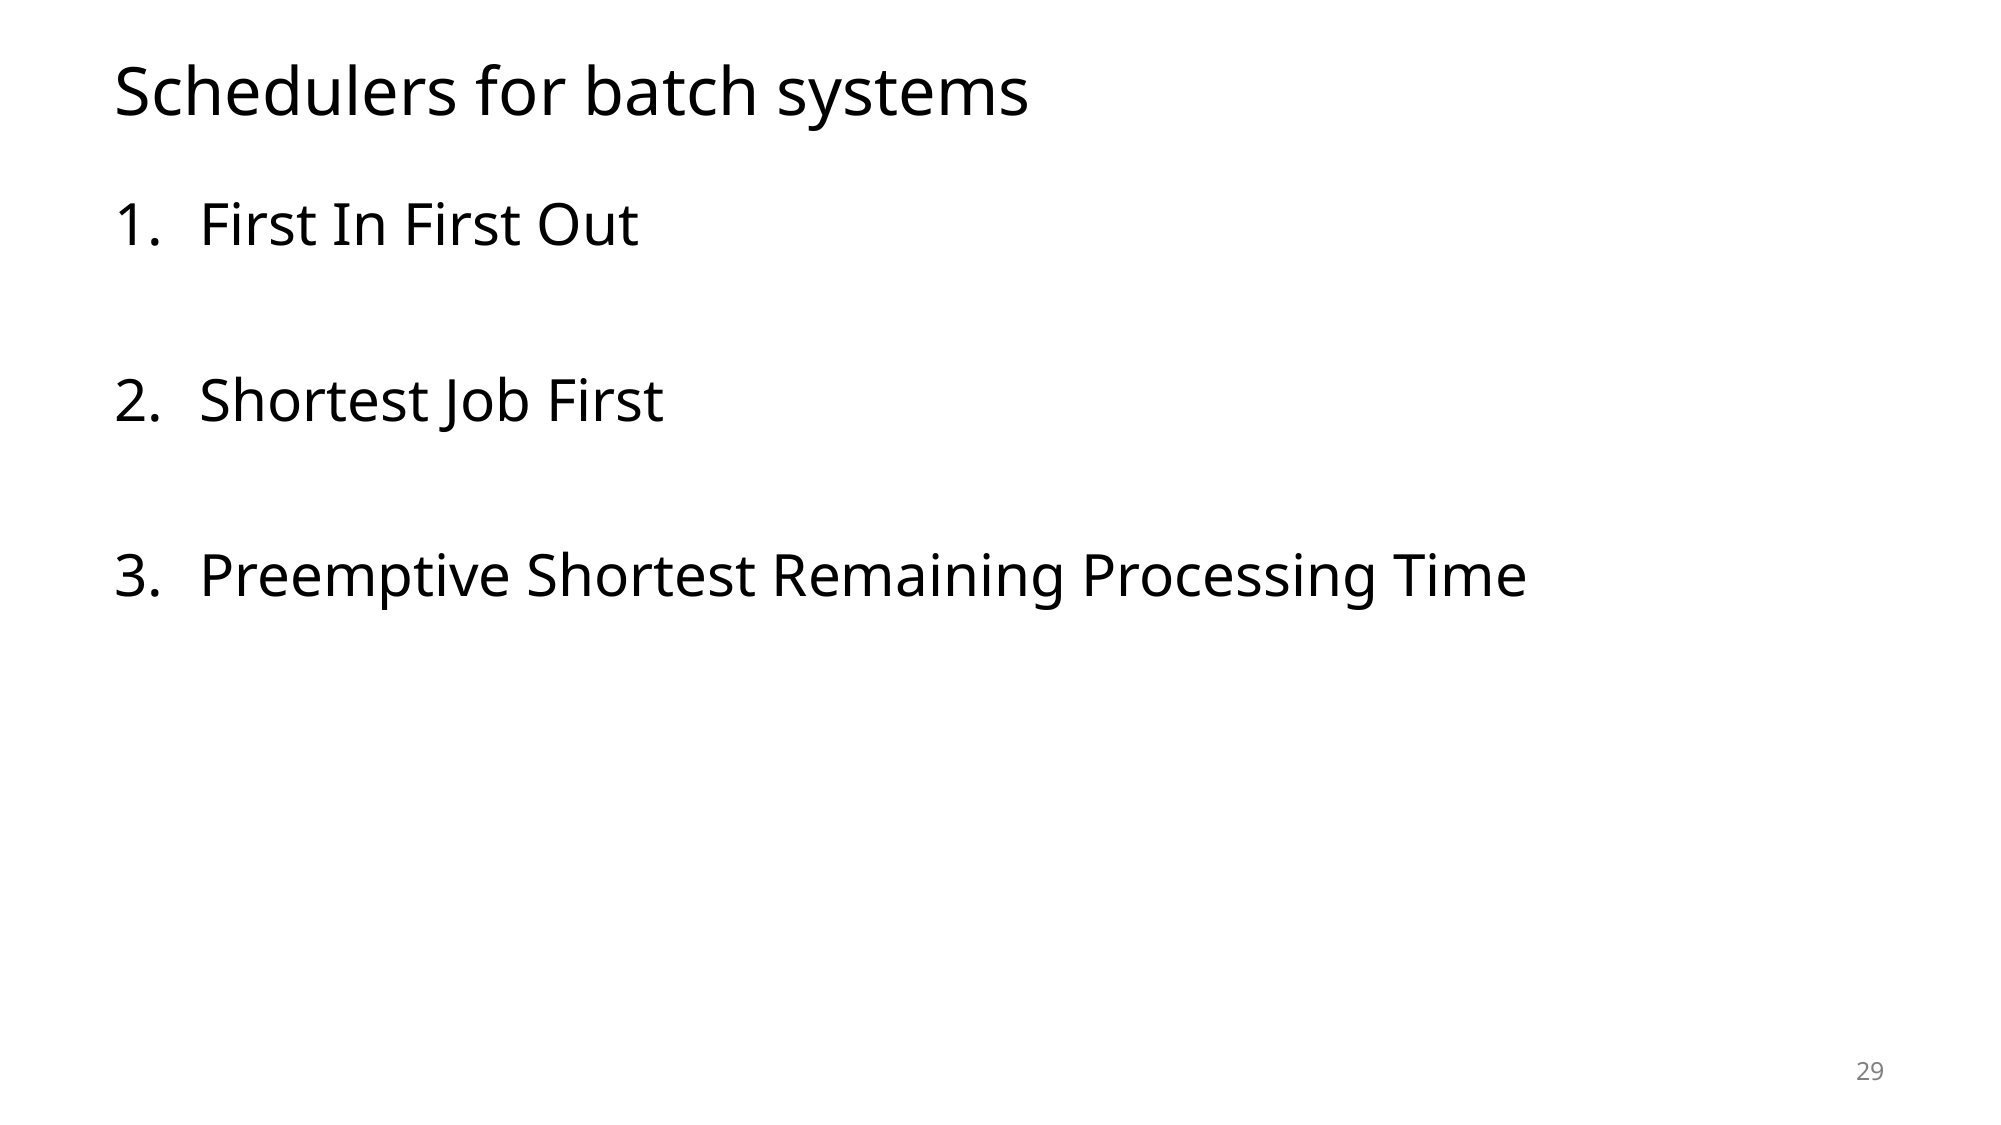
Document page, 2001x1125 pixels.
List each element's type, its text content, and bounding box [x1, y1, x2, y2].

list First In First Out Shortest Job First Preemptive Shortest Remaining Processing Time [99, 187, 1900, 1013]
title Schedulers for batch systems [99, 37, 1900, 150]
slide_number 29 [1749, 1042, 1900, 1103]
